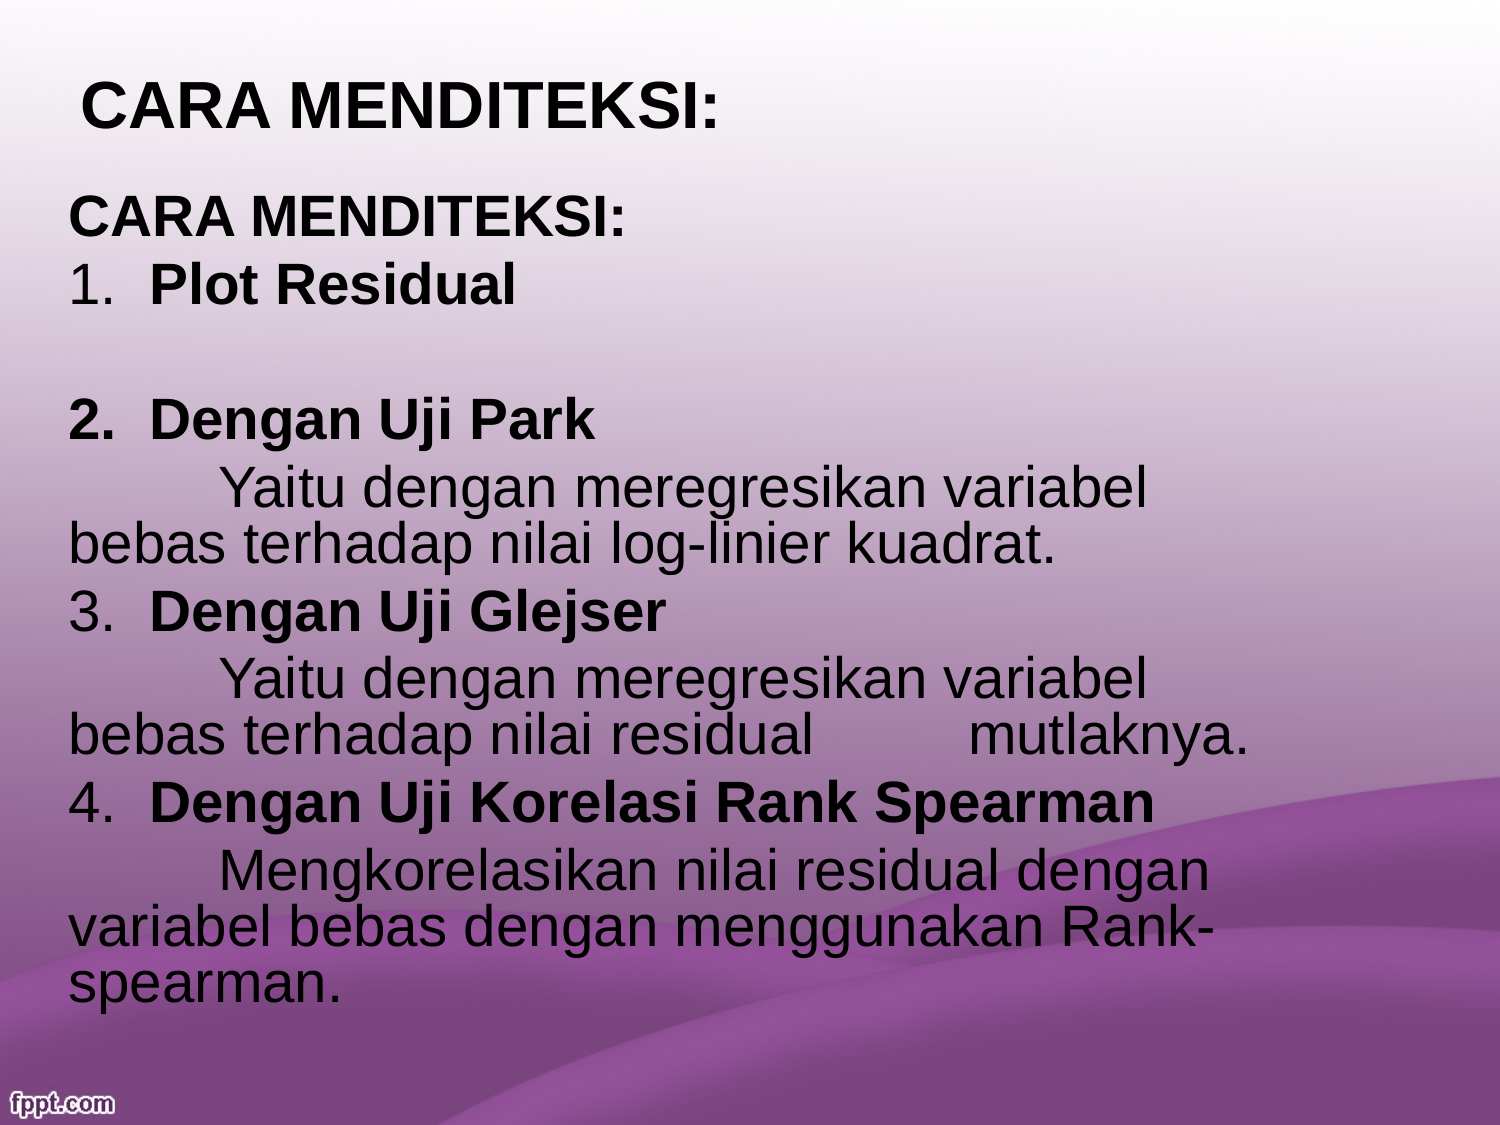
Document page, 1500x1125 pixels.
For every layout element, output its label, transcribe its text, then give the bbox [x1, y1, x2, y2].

picture [0, 0, 1500, 1125]
title CARA MENDITEKSI: [64, 30, 1341, 174]
subtitle CARA MENDITEKSI: 1. Plot Residual 2. Dengan Uji Park Yaitu dengan meregresikan variabel bebas terhadap nilai log-linier kuadrat. 3. Dengan Uji Glejser Yaitu dengan meregresikan variabel bebas terhadap nilai residual mutlaknya. 4. Dengan Uji Korelasi Rank Spearman Mengkorelasikan nilai residual dengan variabel bebas dengan menggunakan Rank-spearman. [52, 184, 1424, 1071]
